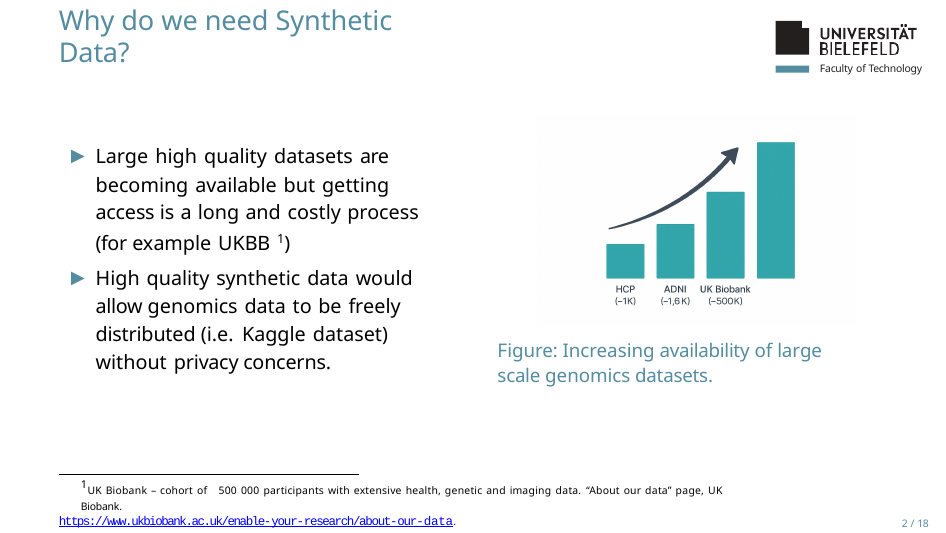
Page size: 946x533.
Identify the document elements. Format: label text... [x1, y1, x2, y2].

text_box <number> / 18 [895, 514, 936, 533]
picture [537, 113, 855, 327]
text_box Large high quality datasets are becoming available but getting access is a long and costly process (for example UKBB 1) High quality synthetic data would allow genomics data to be freely distributed (i.e. Kaggle dataset) without privacy concerns. [60, 138, 452, 373]
picture [820, 42, 899, 55]
text_box Faculty of Technology [817, 59, 926, 75]
text_box 1UK Biobank – cohort of 500 000 participants with extensive health, genetic and imaging data. “About our data” page, UK Biobank. https://www.ukbiobank.ac.uk/enable-your-research/about-our-data. [52, 480, 745, 528]
text_box Figure: Increasing availability of large scale genomics datasets. [495, 334, 856, 387]
text_box Why do we need Synthetic Data? [56, 1, 458, 93]
